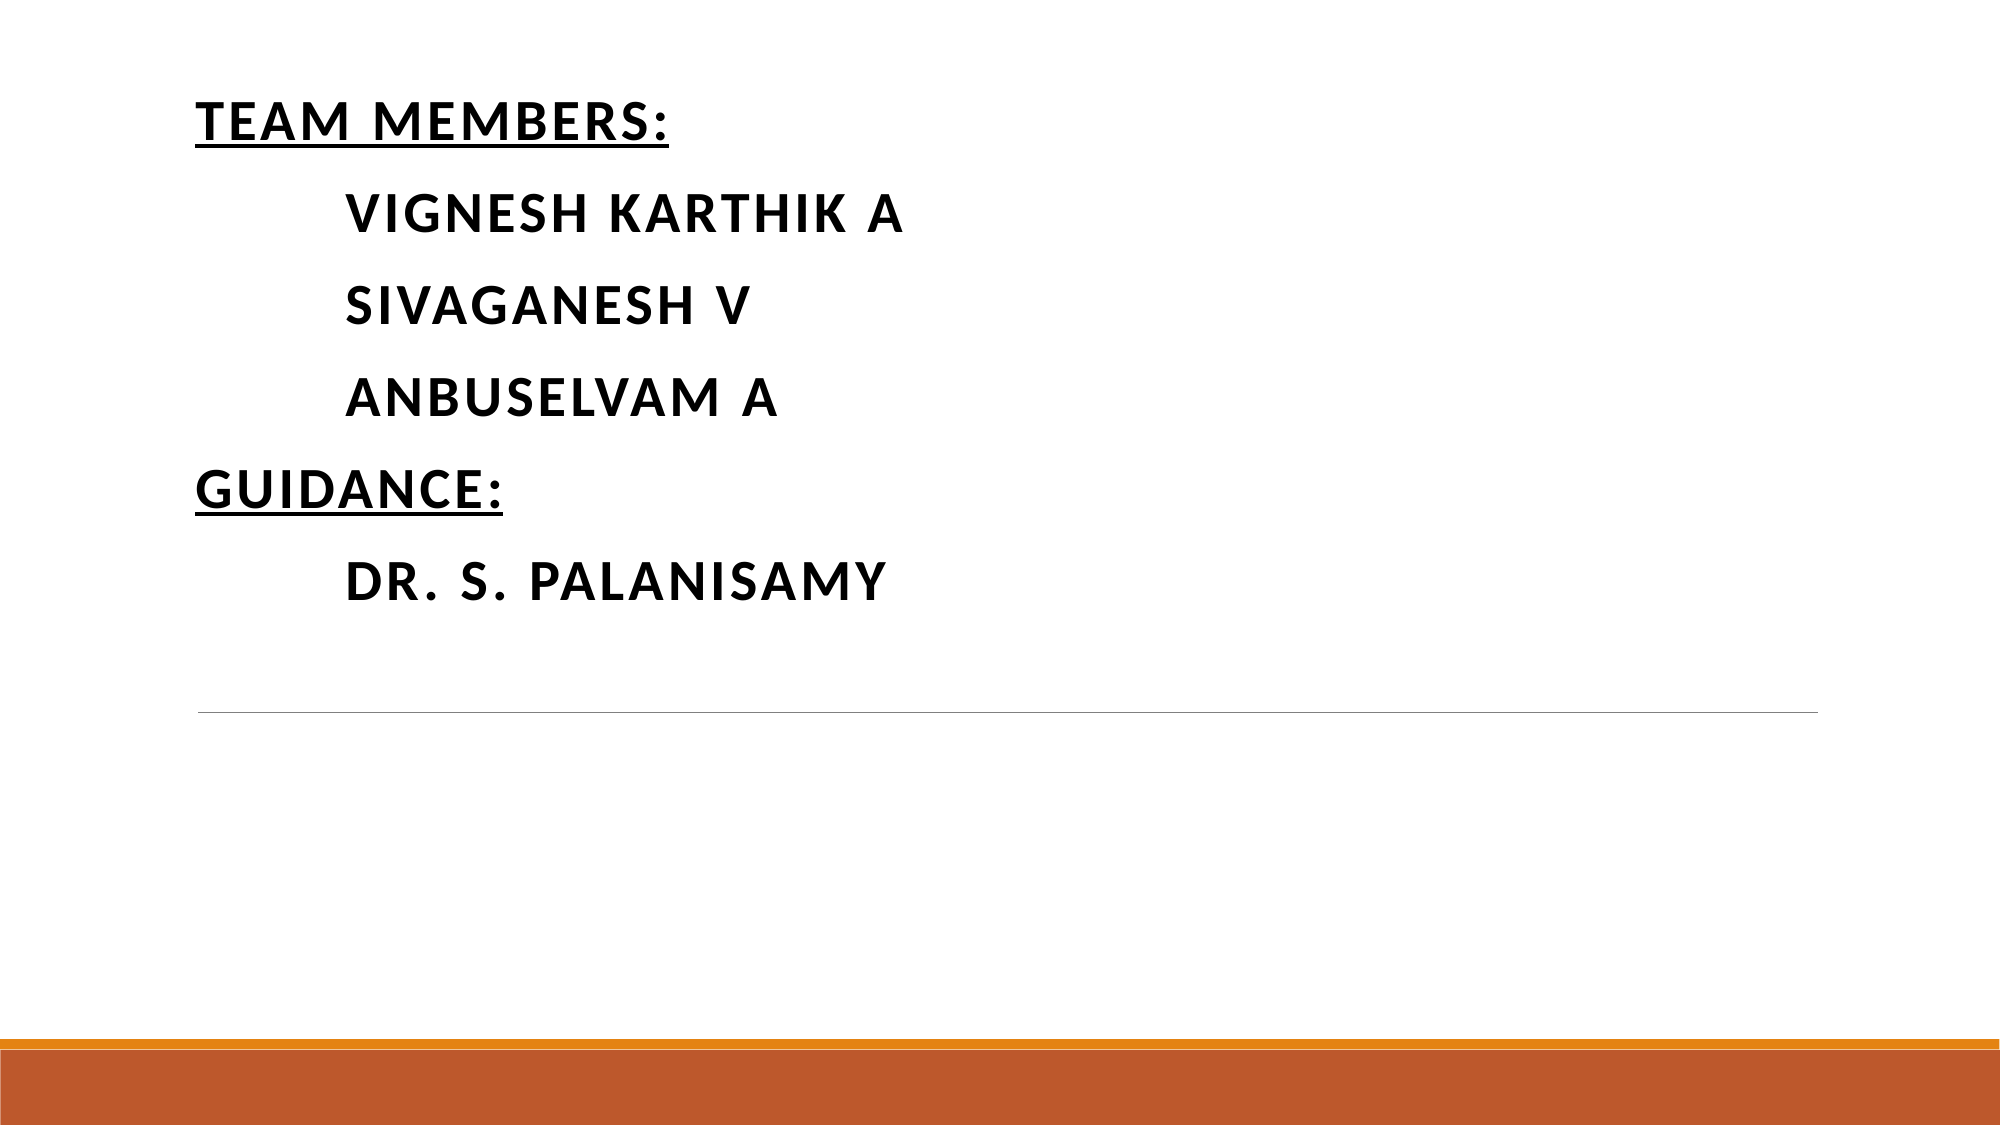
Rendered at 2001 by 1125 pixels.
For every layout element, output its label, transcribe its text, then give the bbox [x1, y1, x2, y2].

subtitle Team Members: Vignesh Karthik A Sivaganesh V Anbuselvam A Guidance: Dr. S. palanisamy [180, 82, 1831, 694]
